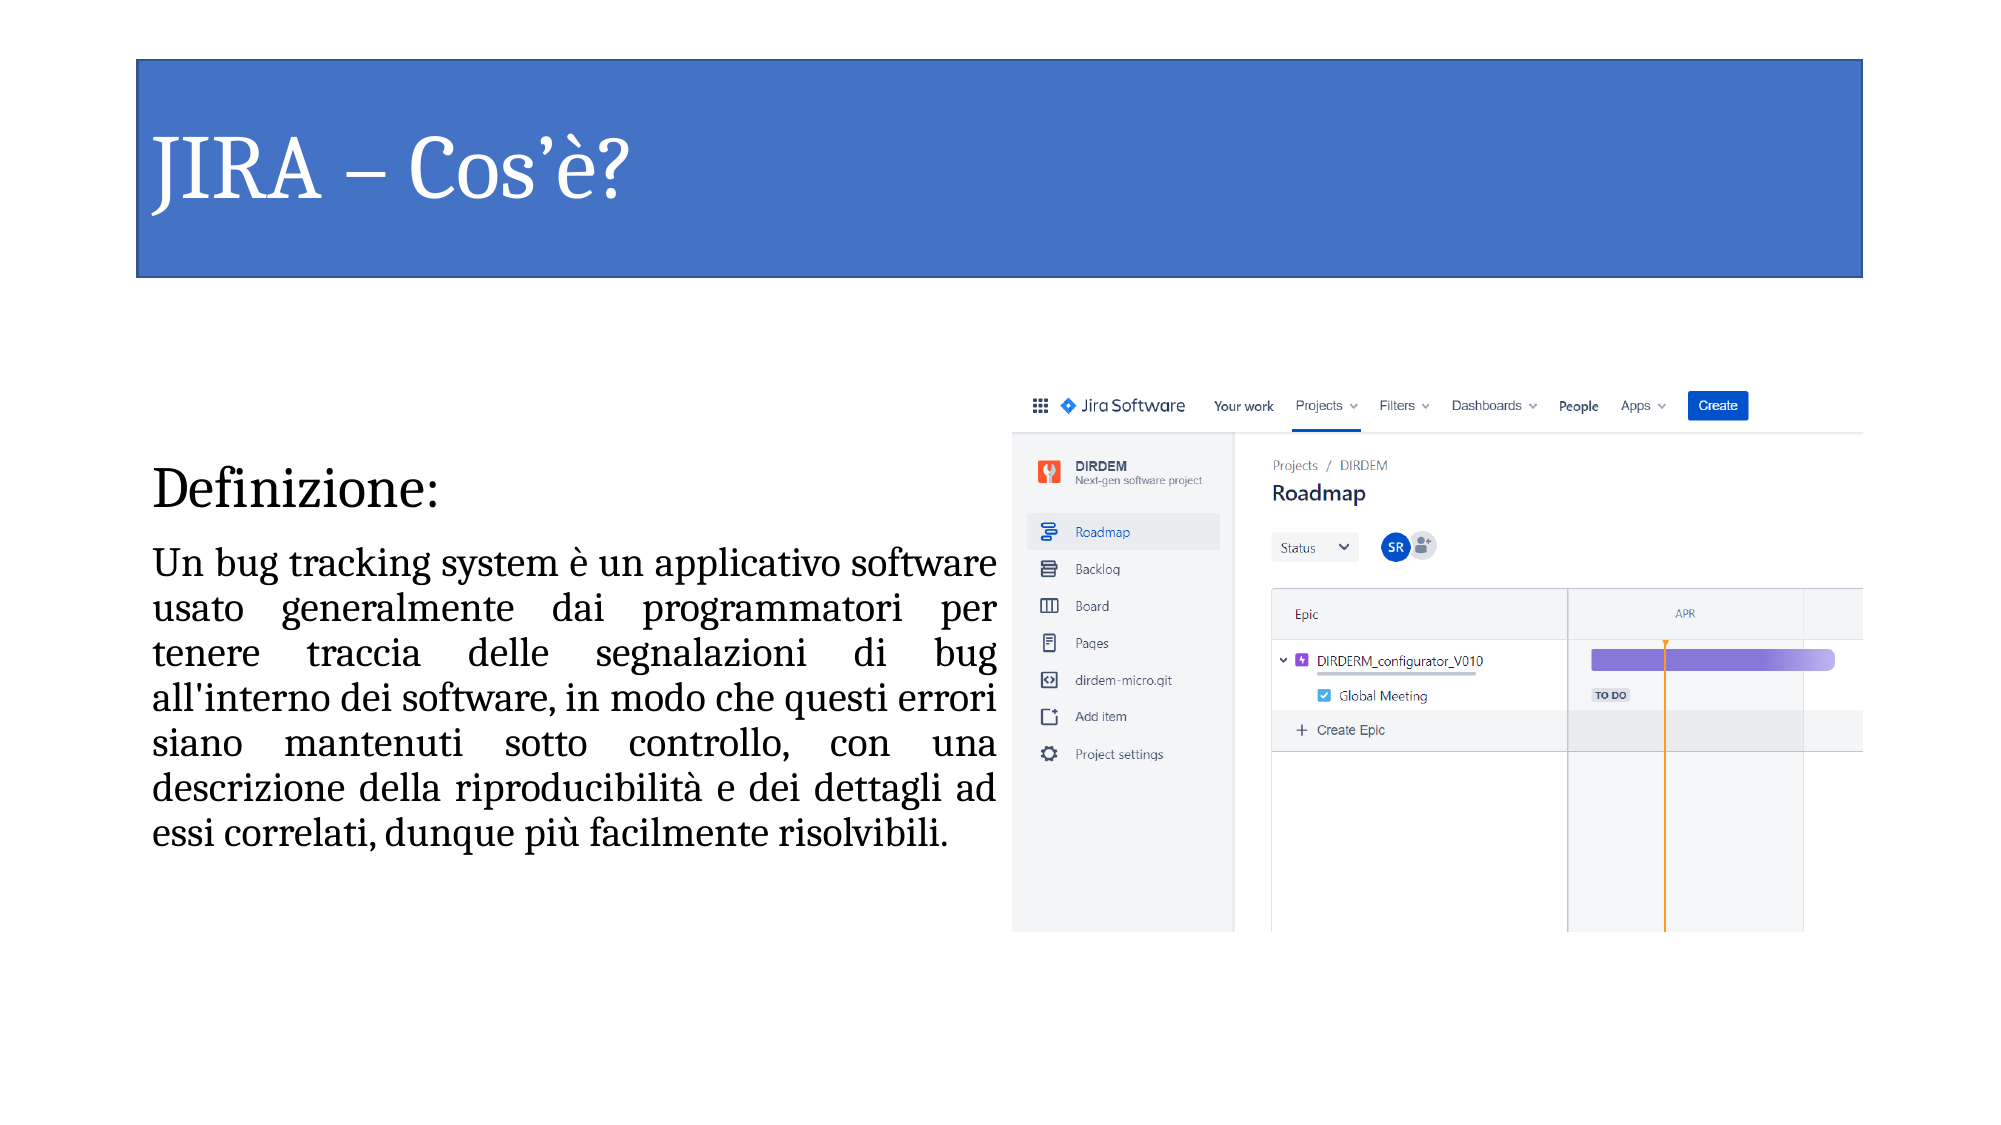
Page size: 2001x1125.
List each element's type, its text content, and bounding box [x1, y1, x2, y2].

title JIRA – Cos’è? [136, 59, 1863, 278]
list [1012, 381, 1863, 932]
list Definizione: Un bug tracking system è un applicativo software usato generalmente dai programmatori per tenere traccia delle segnalazioni di bug all'interno dei software, in modo che questi errori siano mantenuti sotto controllo, con una descrizione della riproducibilità e dei dettagli ad essi correlati, dunque più facilmente risolvibili. [136, 298, 1013, 1014]
